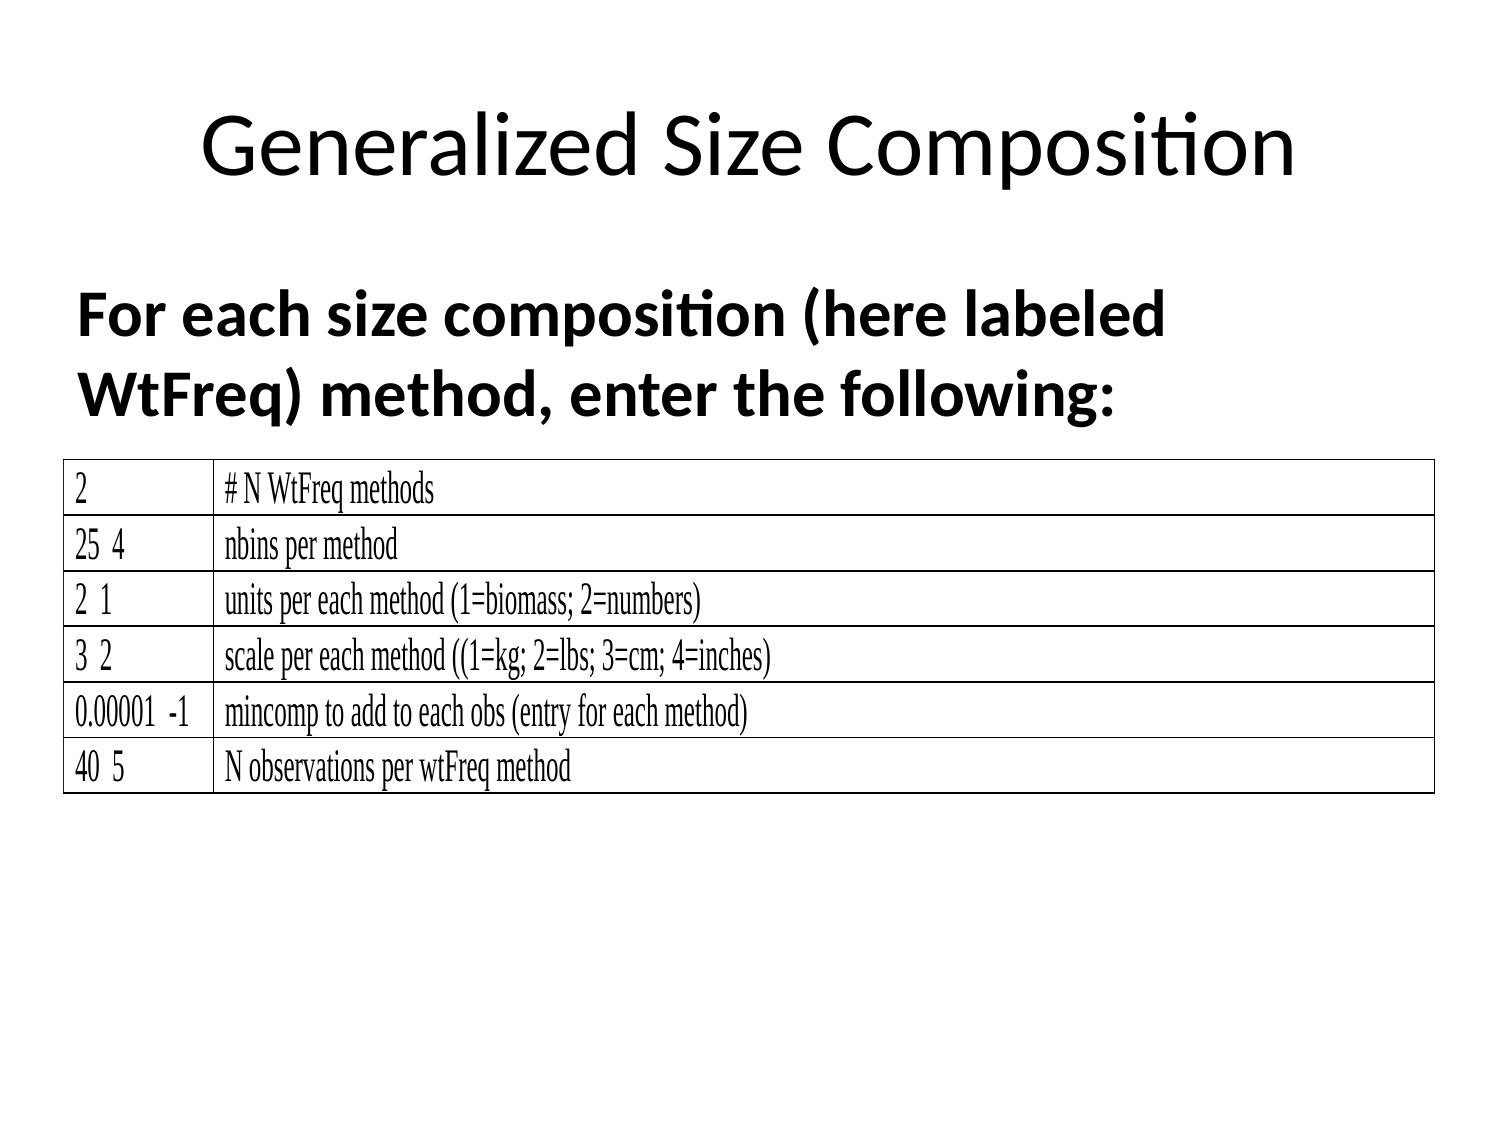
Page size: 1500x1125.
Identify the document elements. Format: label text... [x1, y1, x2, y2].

list For each size composition (here labeled WtFreq) method, enter the following: [62, 262, 1425, 438]
title Generalized Size Composition [75, 45, 1425, 233]
picture [62, 458, 1438, 848]
